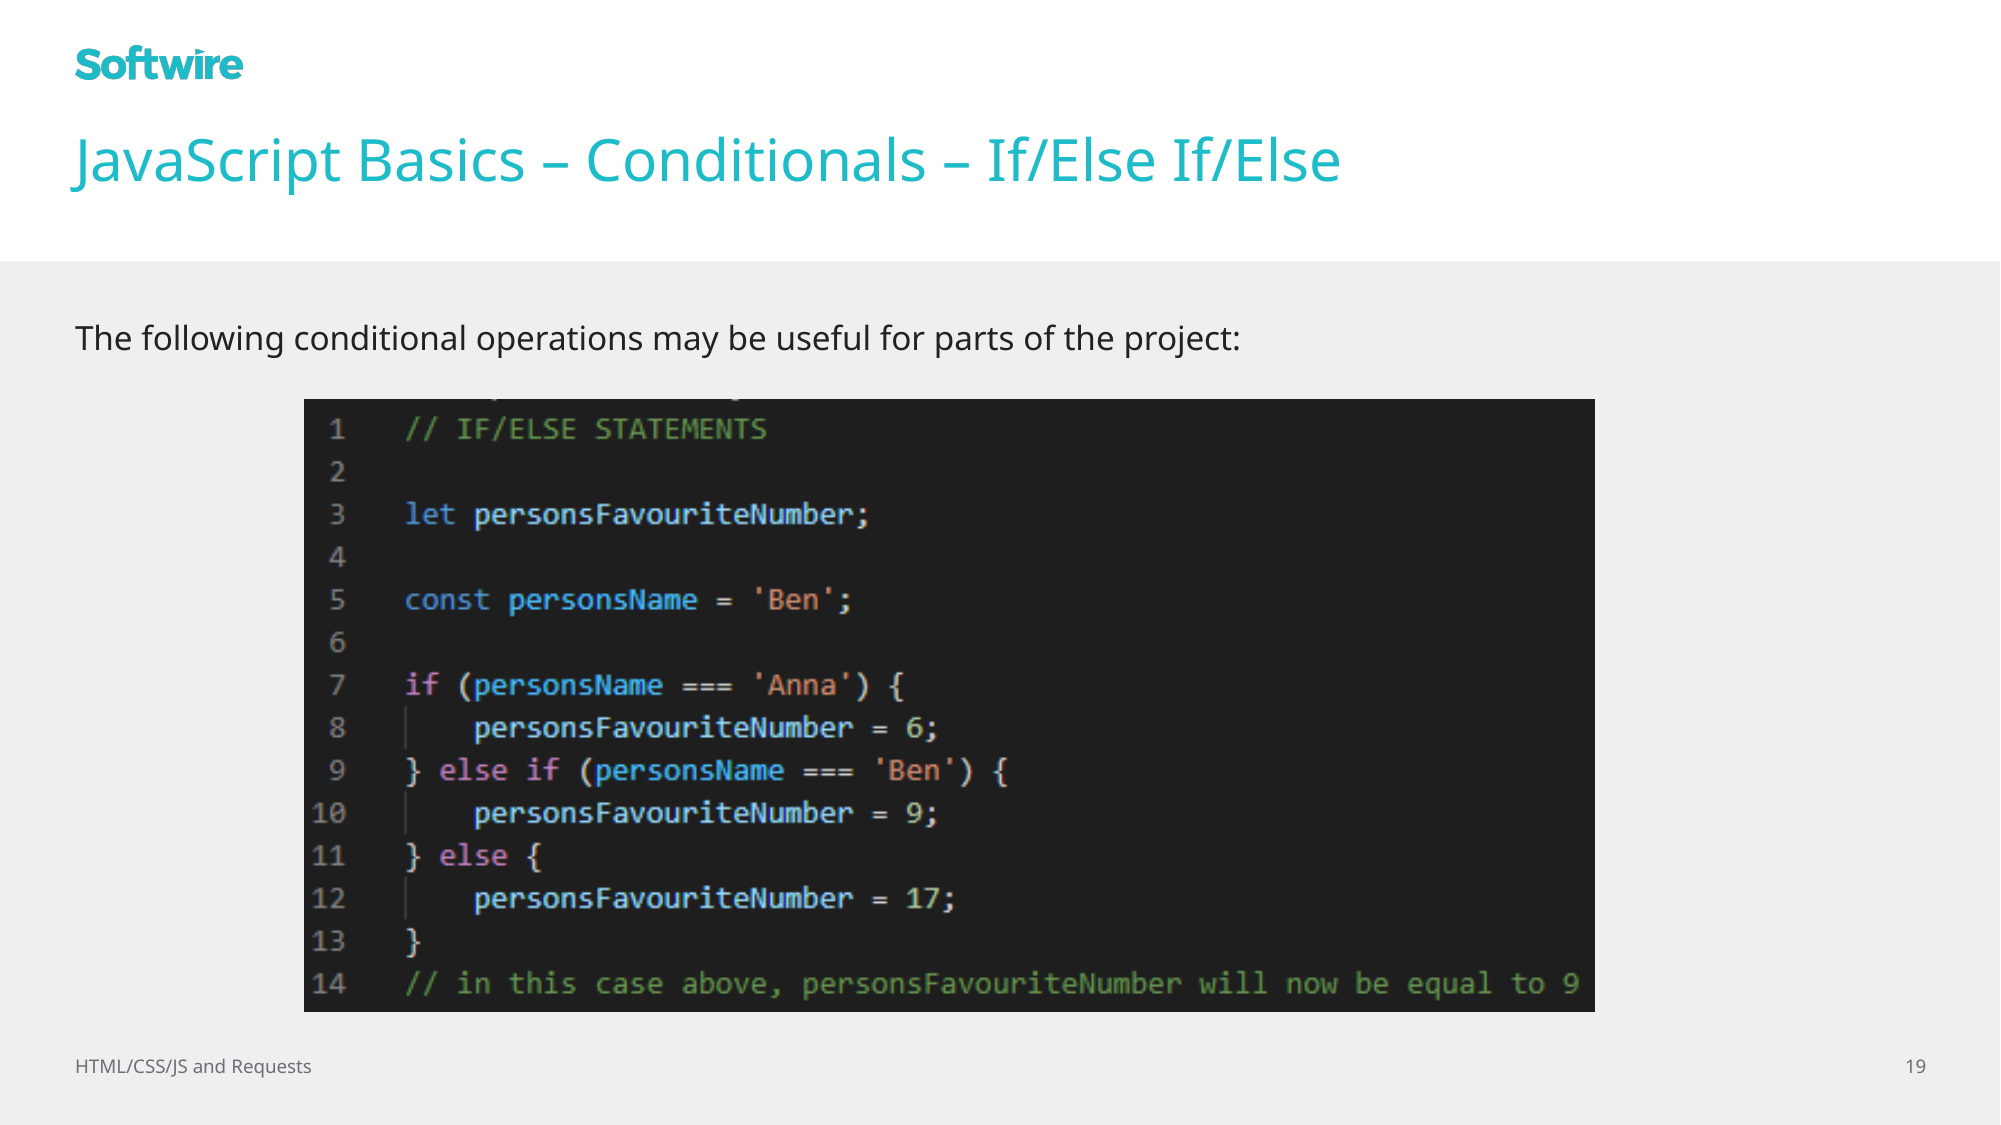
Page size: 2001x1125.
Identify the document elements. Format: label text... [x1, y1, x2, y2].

title JavaScript Basics – Conditionals – If/Else If/Else [75, 131, 1807, 318]
slide_number 19 [1806, 1048, 1927, 1086]
footer HTML/CSS/JS and Requests [75, 1048, 1442, 1086]
picture [304, 399, 1595, 1012]
picture [75, 45, 243, 80]
list The following conditional operations may be useful for parts of the project: [75, 318, 1807, 1030]
